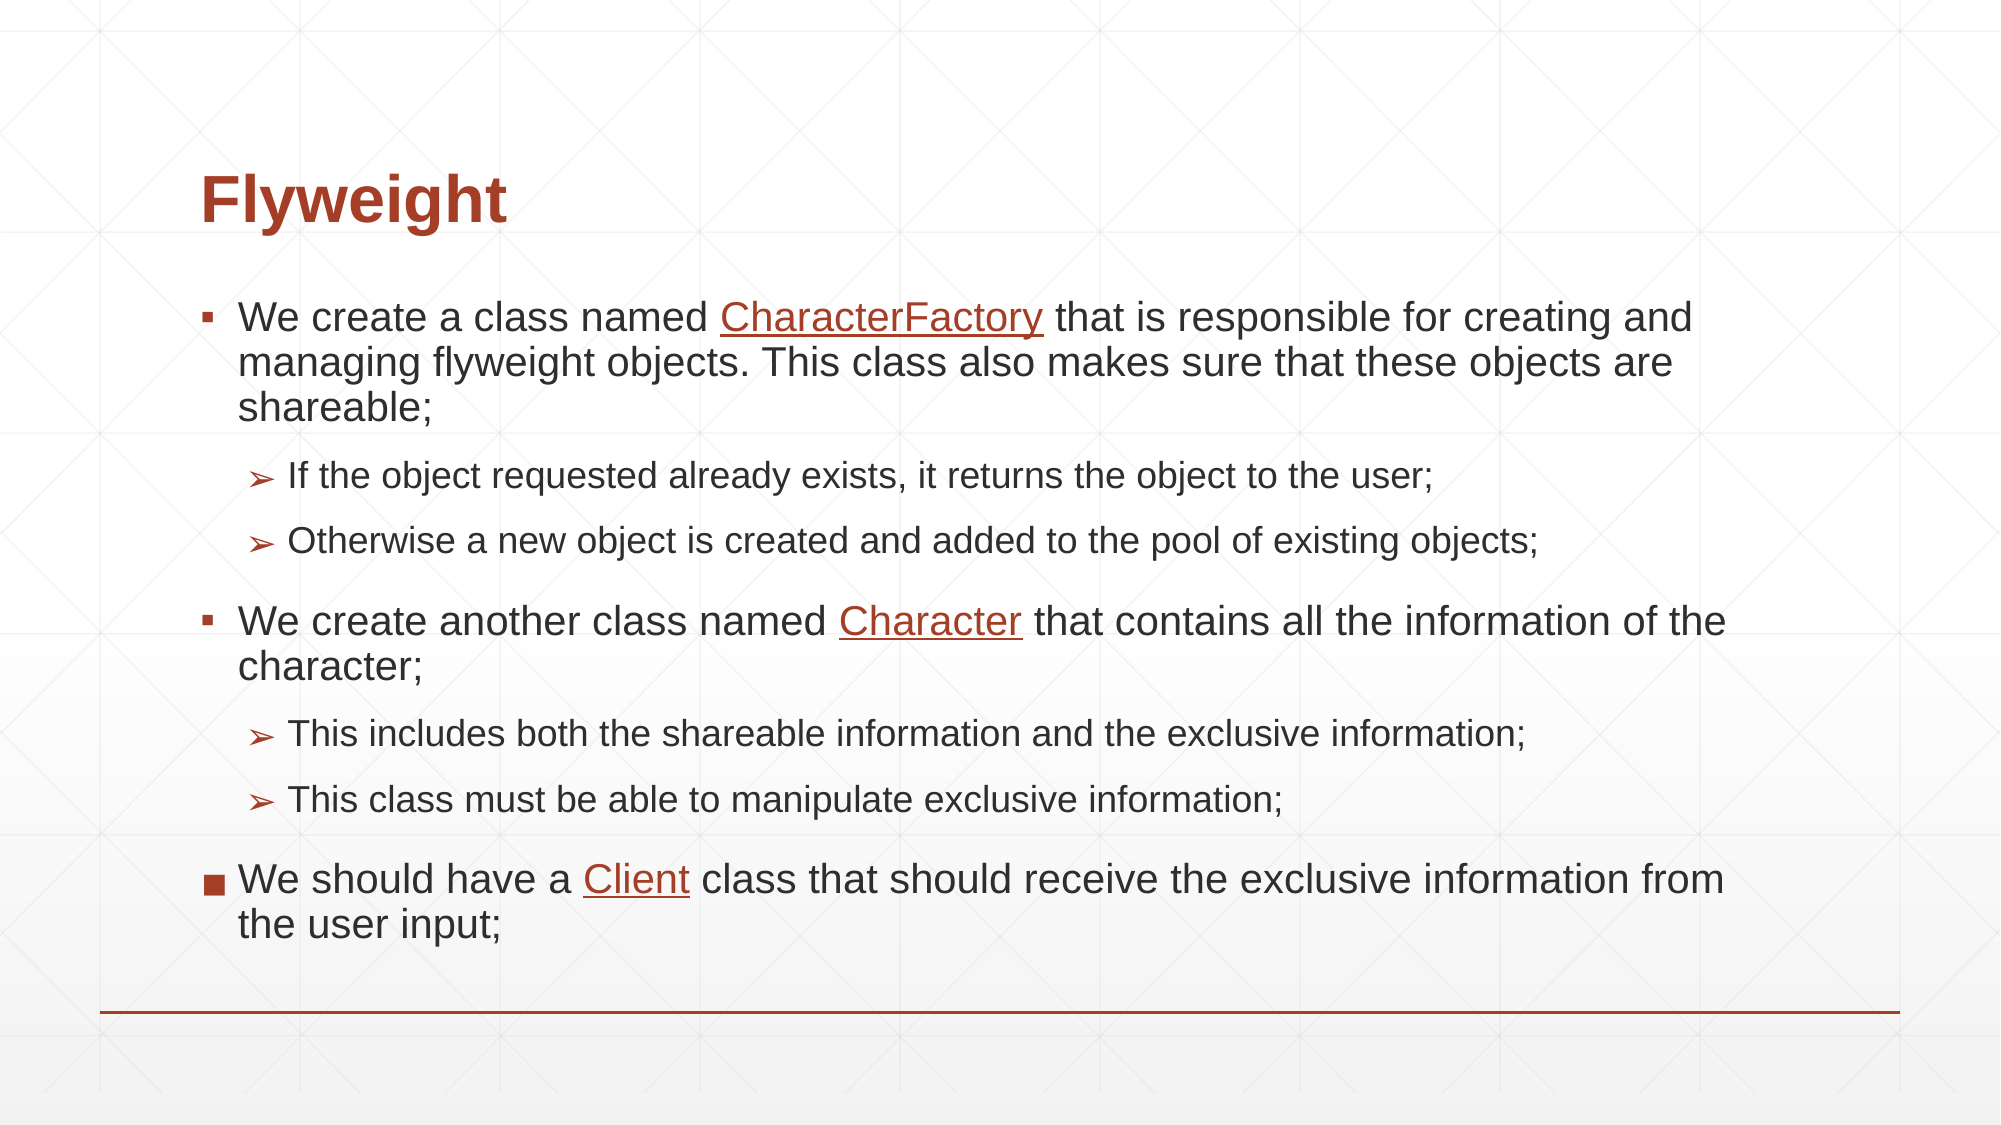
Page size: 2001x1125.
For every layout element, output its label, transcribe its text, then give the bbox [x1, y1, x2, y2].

list We create a class named CharacterFactory that is responsible for creating and managing flyweight objects. This class also makes sure that these objects are shareable; If the object requested already exists, it returns the object to the user; Otherwise a new object is created and added to the pool of existing objects; We create another class named Character that contains all the information of the character; This includes both the shareable information and the exclusive information; This class must be able to manipulate exclusive information; We should have a Client class that should receive the exclusive information from the user input; [185, 288, 1761, 1125]
title Flyweight [185, 56, 1761, 245]
